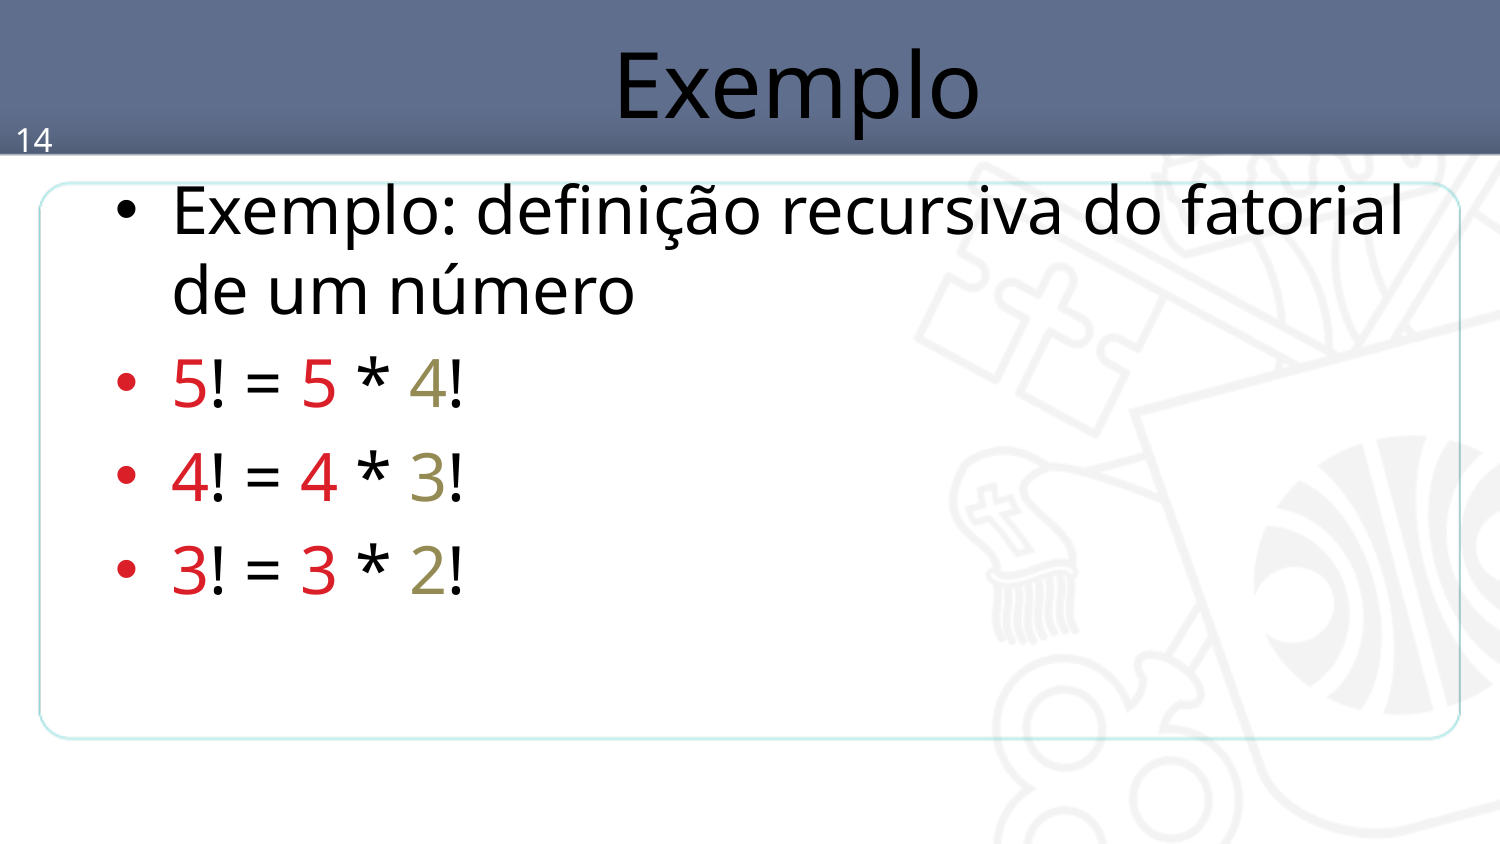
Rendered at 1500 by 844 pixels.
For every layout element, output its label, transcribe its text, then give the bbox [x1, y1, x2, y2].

title Exemplo [99, 19, 1497, 115]
list Exemplo: definição recursiva do fatorial de um número 5! = 5 * 4! 4! = 4 * 3! 3! = 3 * 2! [99, 161, 1497, 800]
picture [0, 170, 1500, 844]
slide_number 14 [0, 116, 88, 147]
